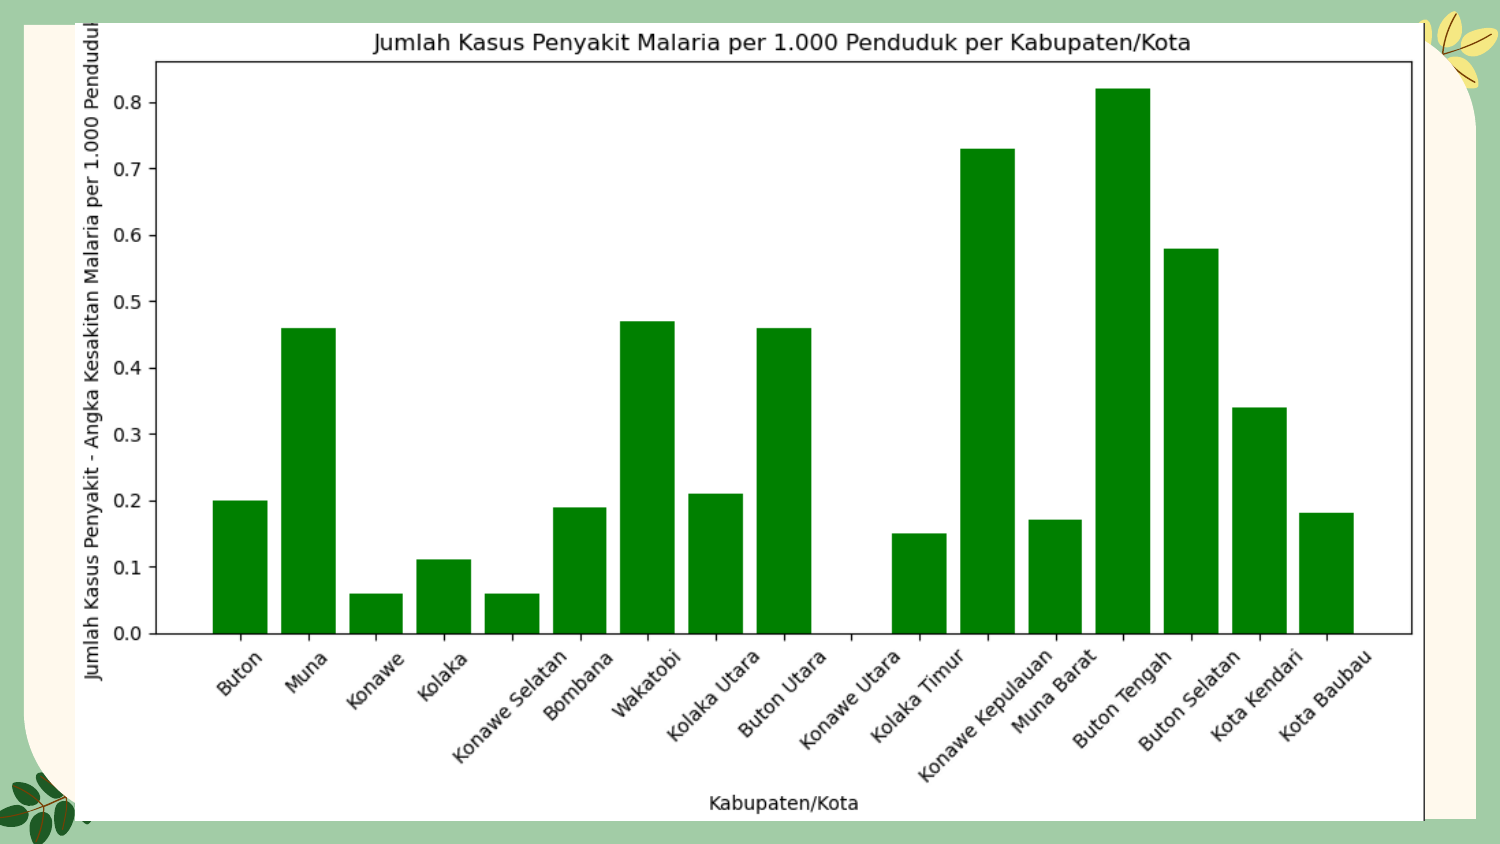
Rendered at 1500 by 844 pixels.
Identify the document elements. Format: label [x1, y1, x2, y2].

picture [74, 23, 1426, 821]
